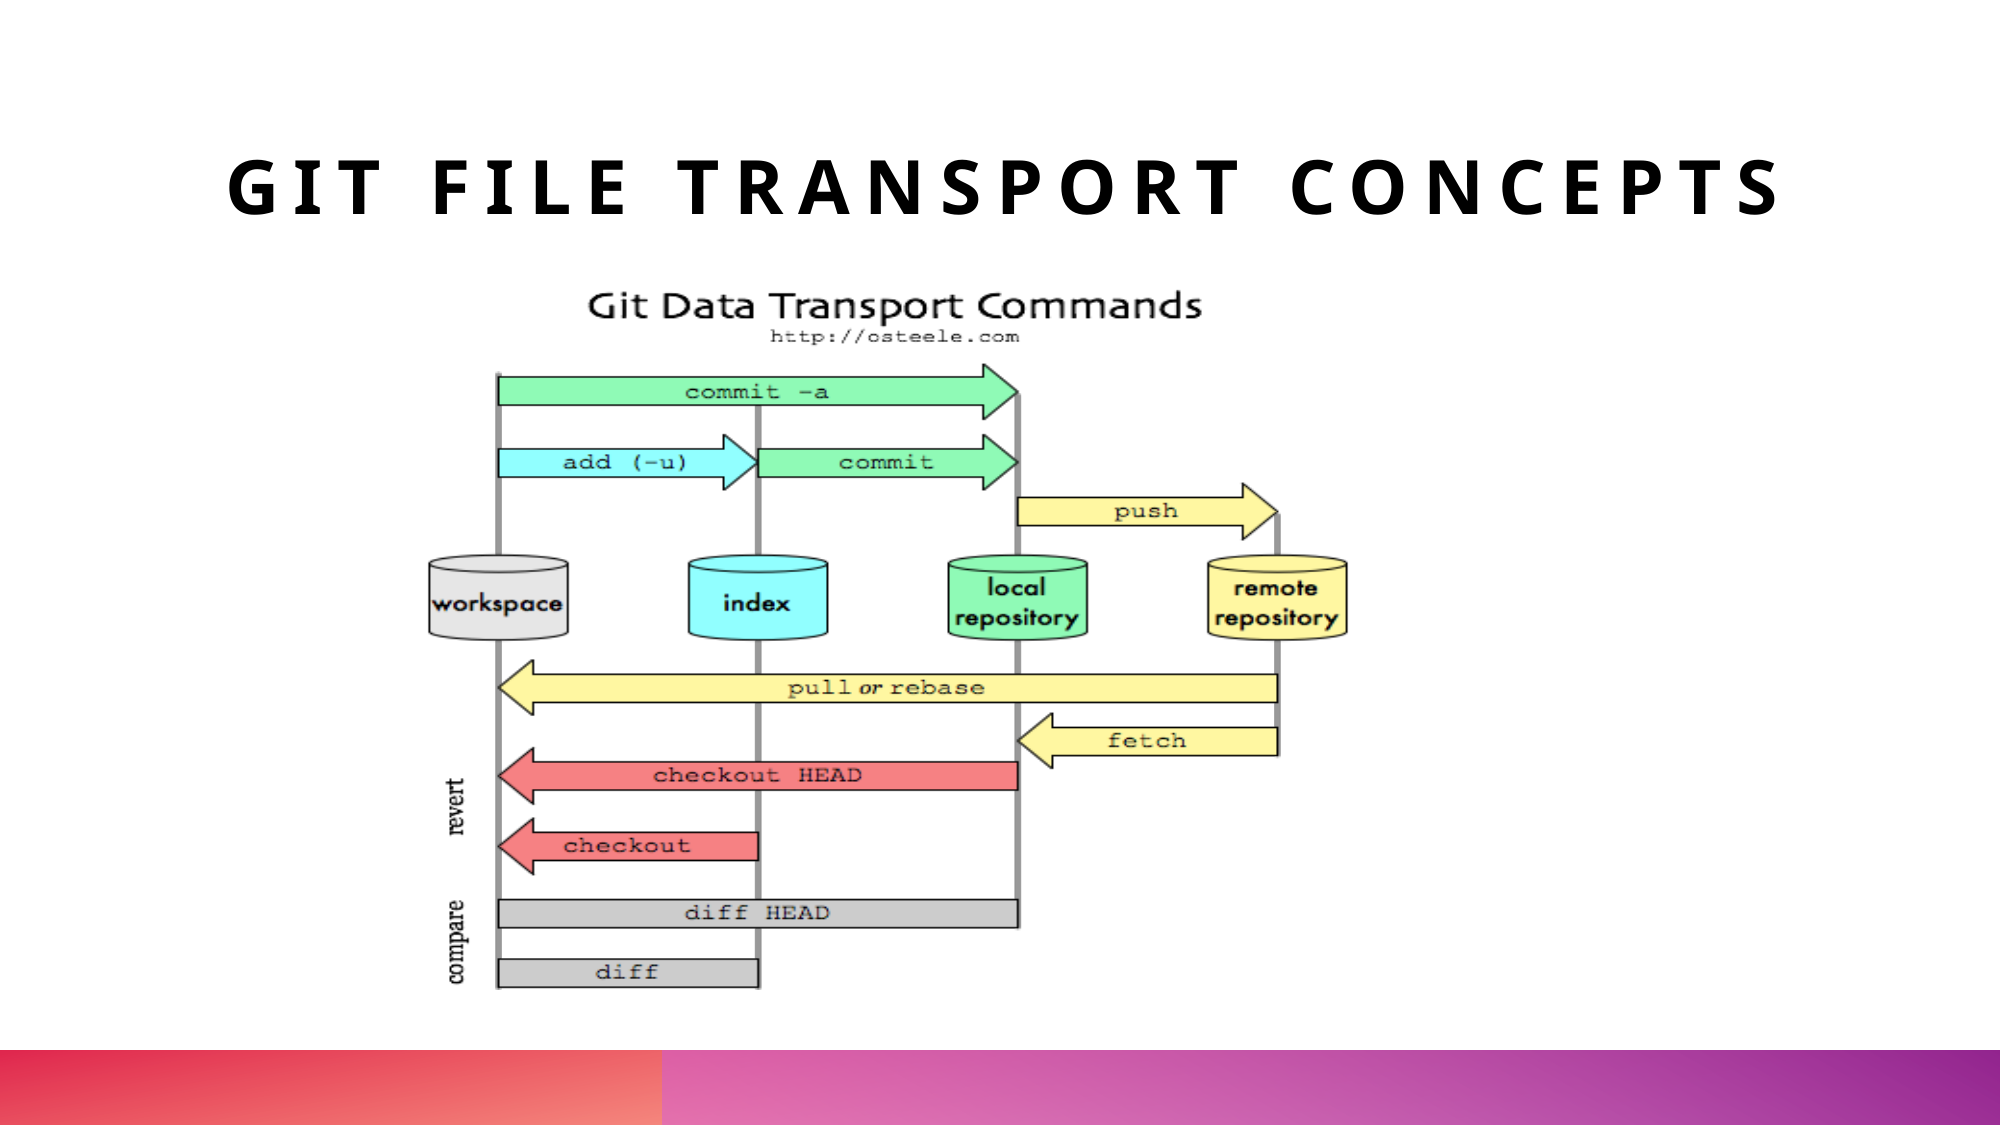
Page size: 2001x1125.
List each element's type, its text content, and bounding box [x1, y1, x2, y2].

title Git file transport concepts [225, 27, 1905, 230]
picture [425, 281, 1350, 993]
